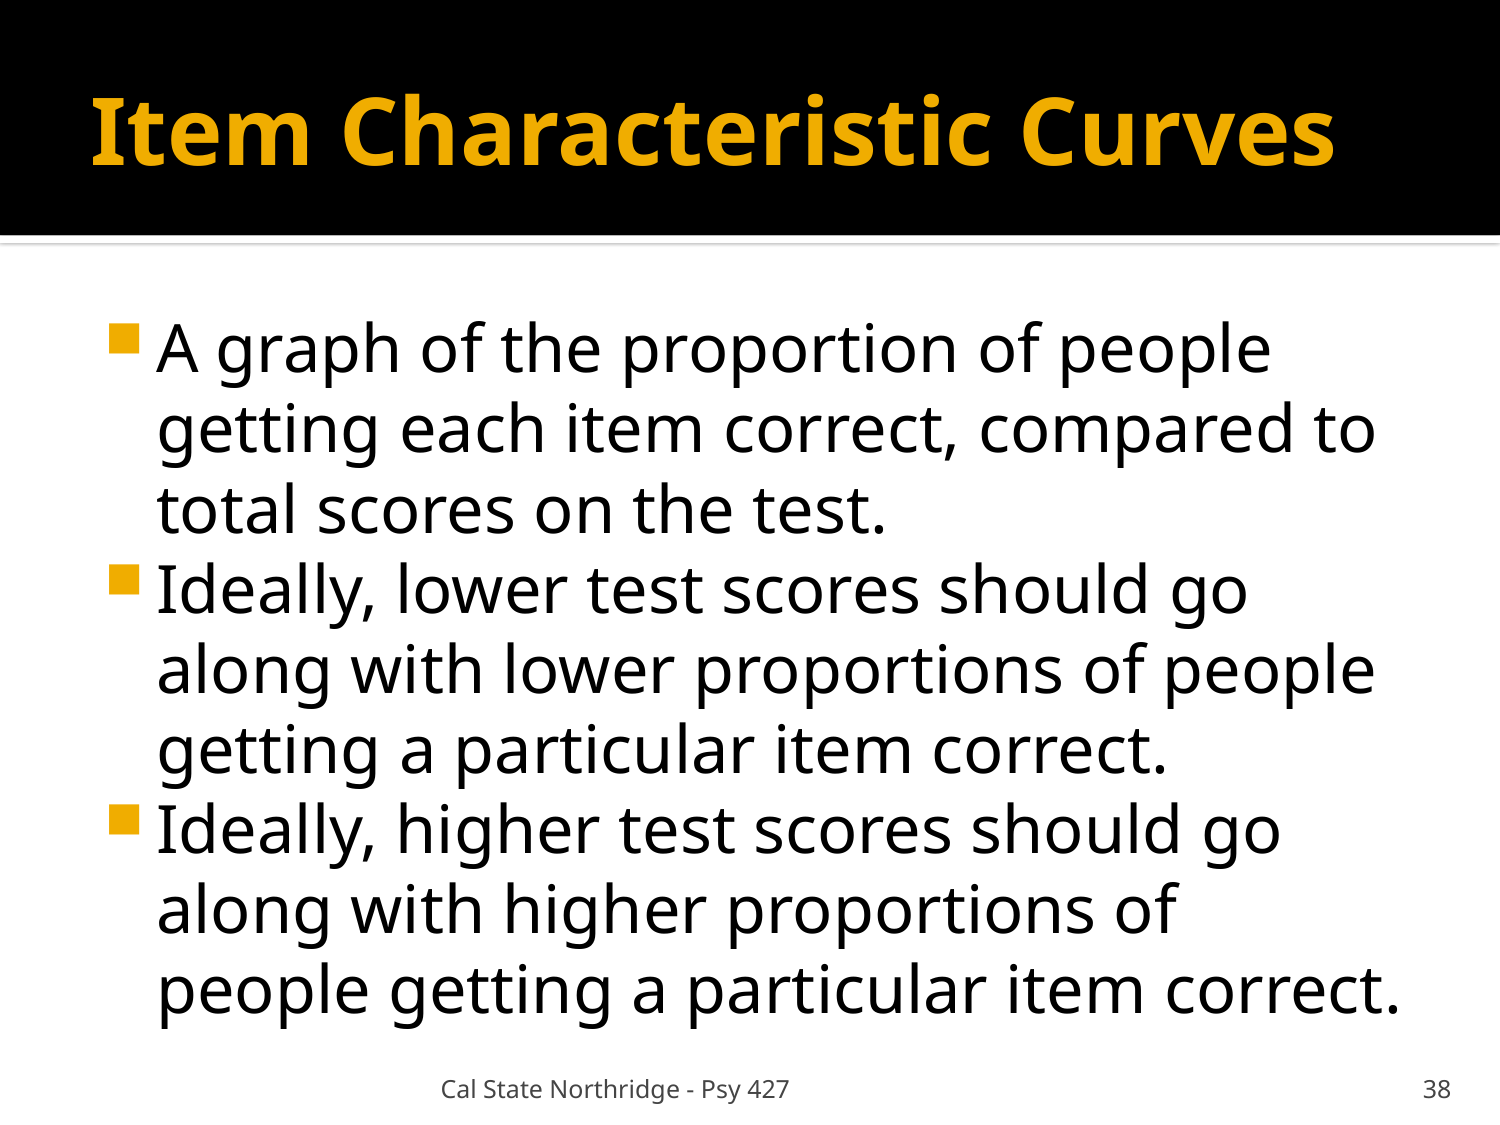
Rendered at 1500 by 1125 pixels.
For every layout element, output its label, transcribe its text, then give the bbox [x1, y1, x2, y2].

footer Cal State Northridge - Psy 427 [433, 1062, 1337, 1108]
slide_number 38 [1345, 1062, 1467, 1108]
list A graph of the proportion of people getting each item correct, compared to total scores on the test. Ideally, lower test scores should go along with lower proportions of people getting a particular item correct. Ideally, higher test scores should go along with higher proportions of people getting a particular item correct. [75, 291, 1425, 1050]
title Item Characteristic Curves [75, 25, 1425, 231]
